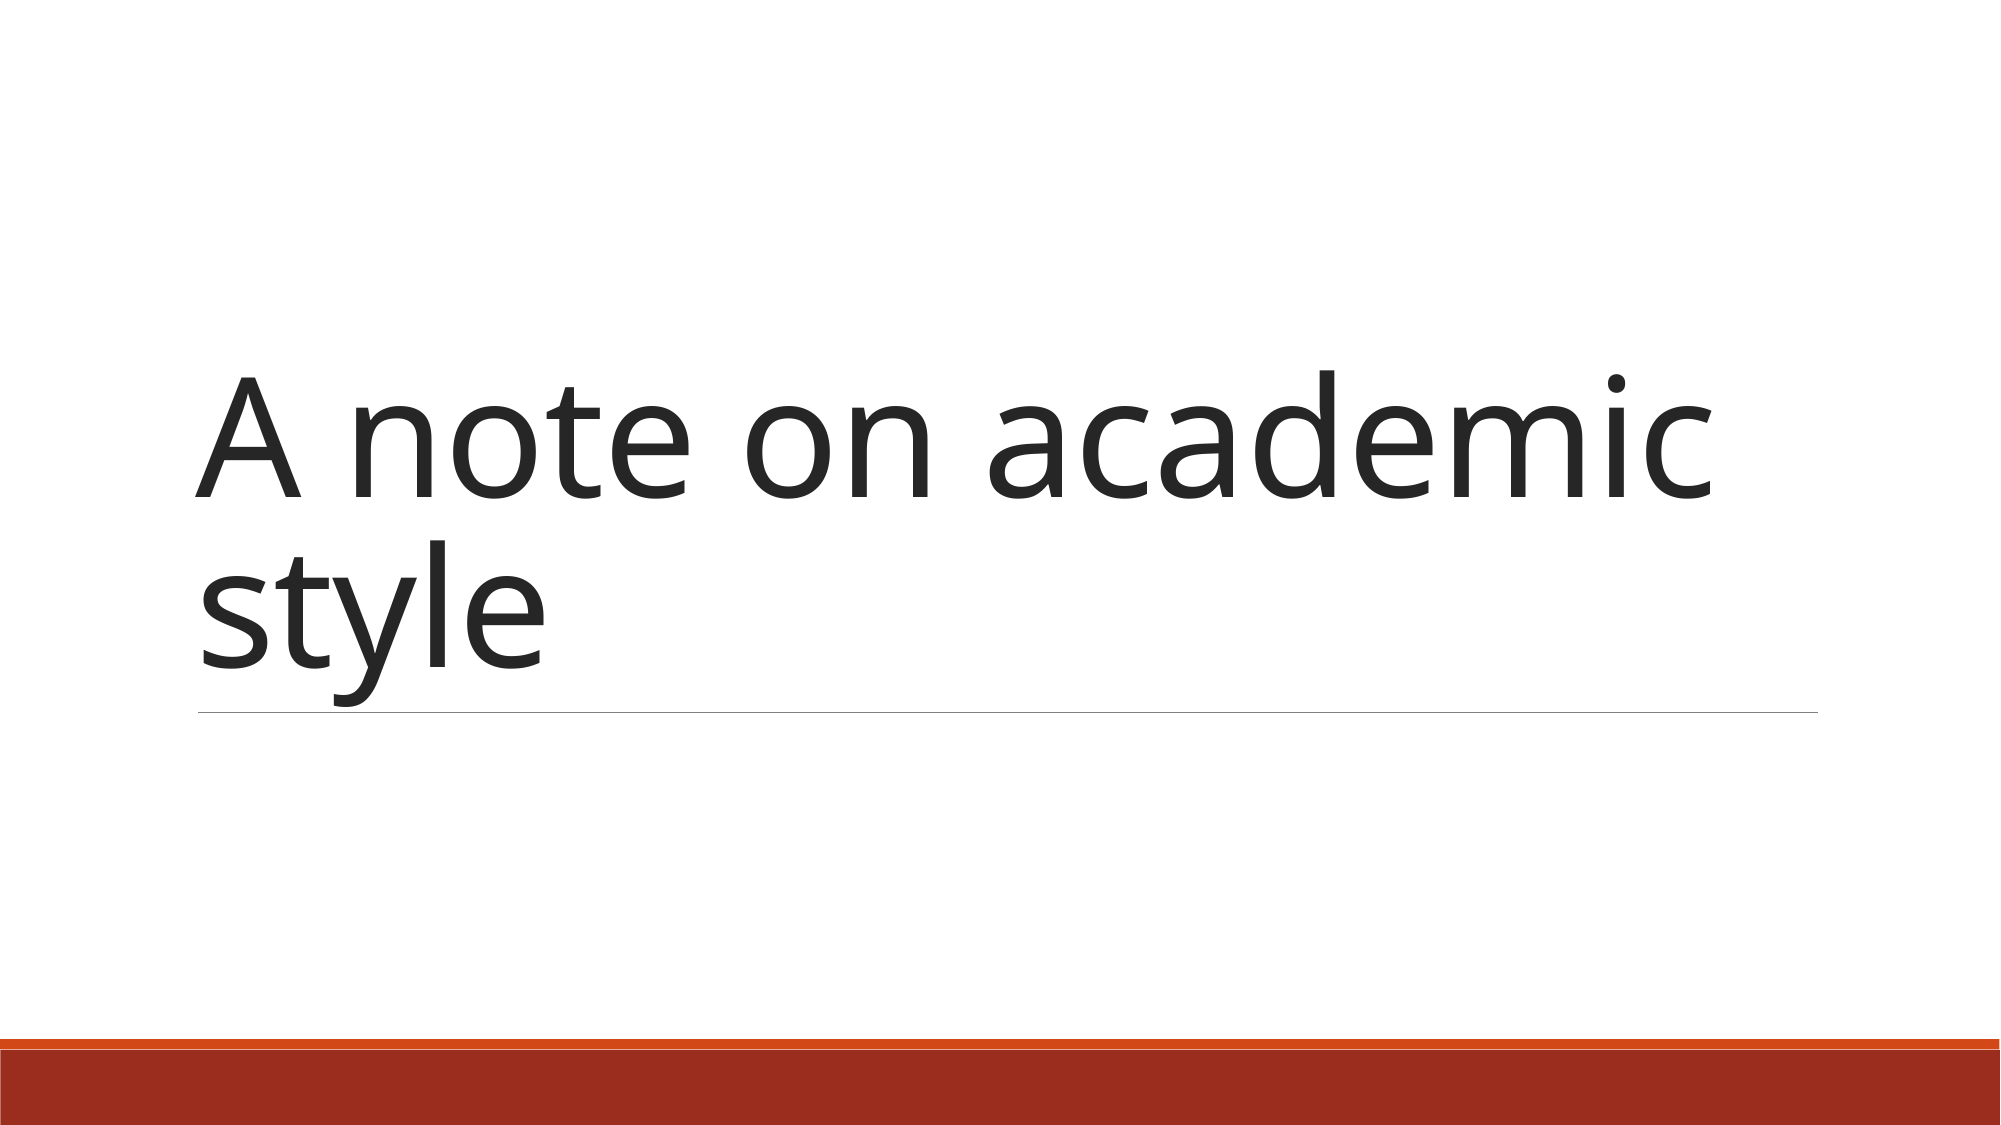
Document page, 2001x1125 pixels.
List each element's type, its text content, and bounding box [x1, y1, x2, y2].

title A note on academic style [180, 124, 1899, 710]
